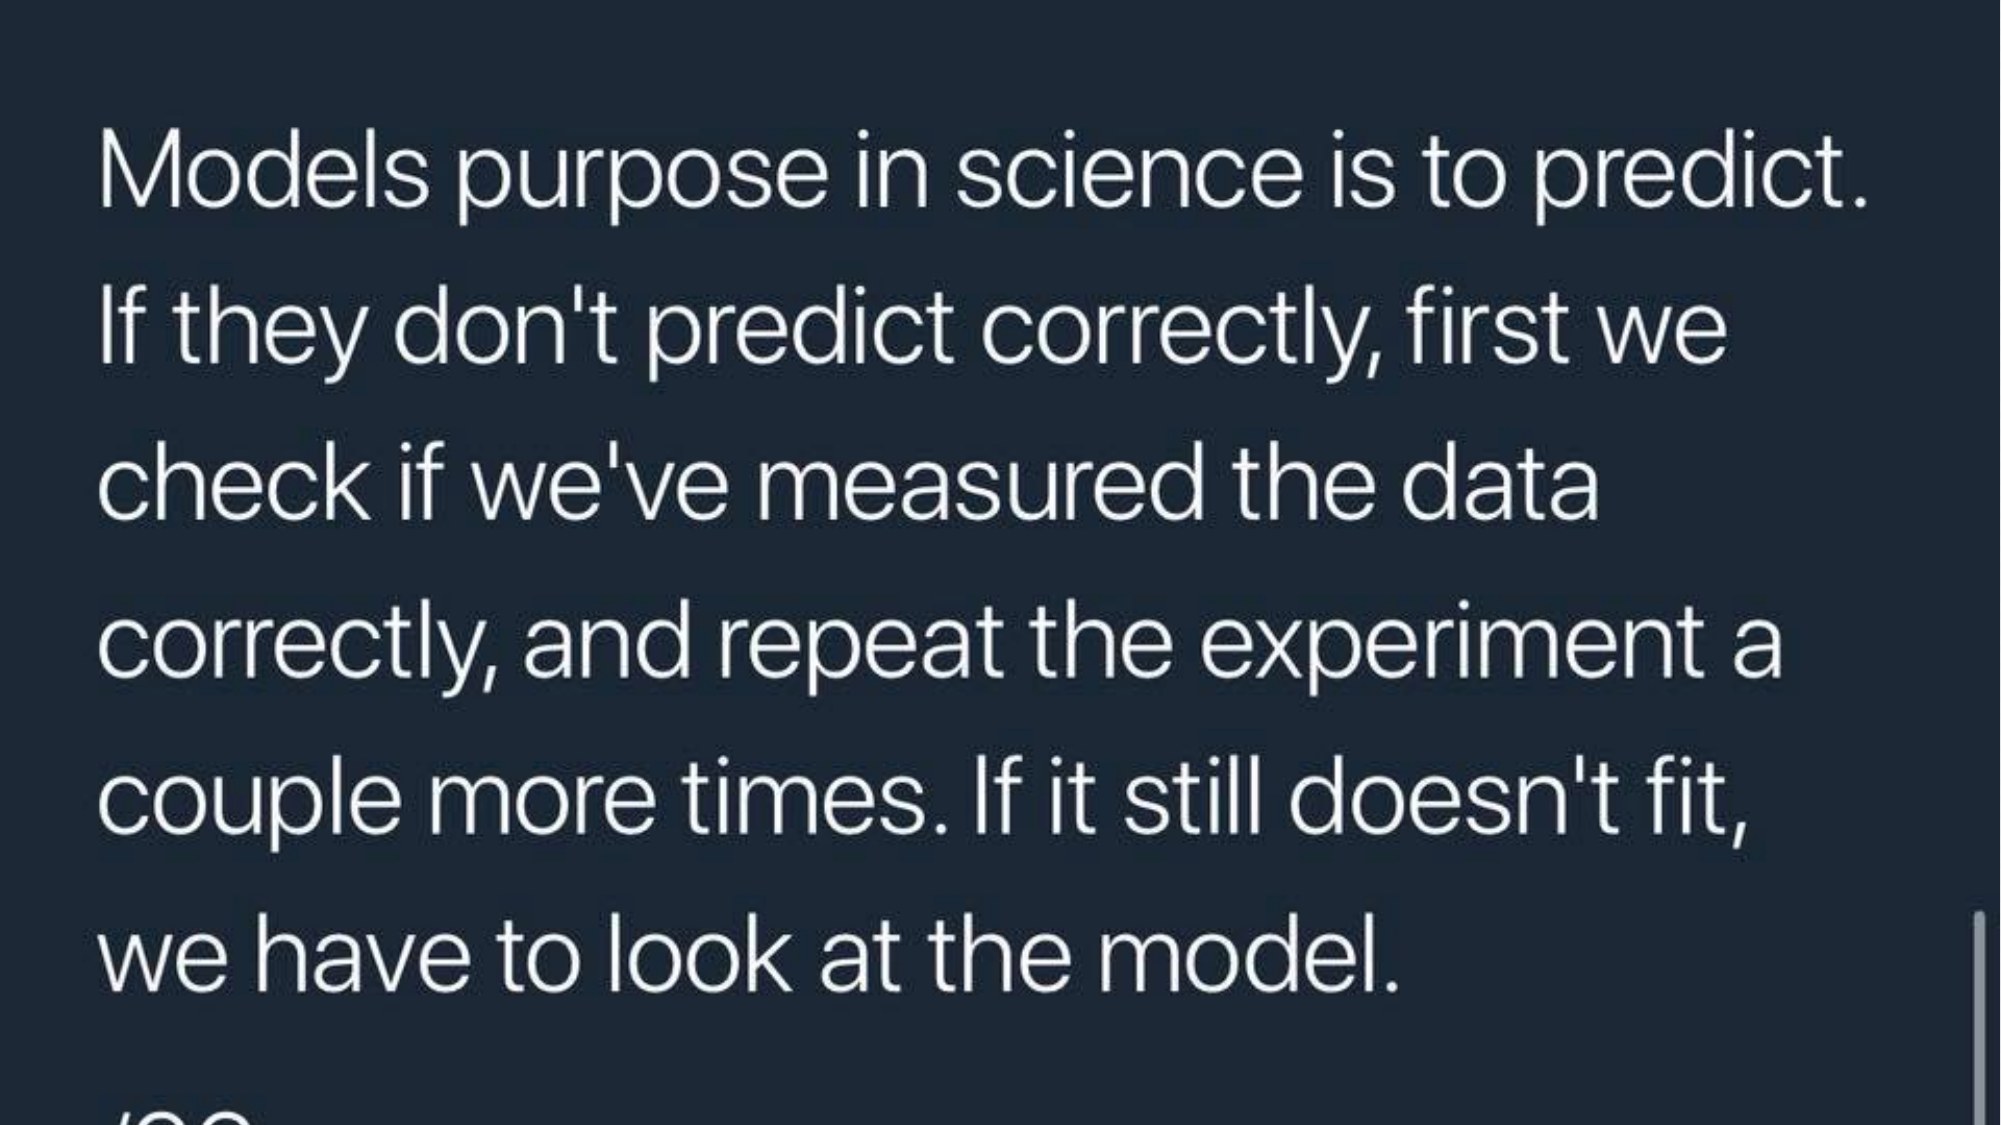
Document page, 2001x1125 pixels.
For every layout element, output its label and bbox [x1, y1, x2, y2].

list [0, 0, 2000, 1125]
